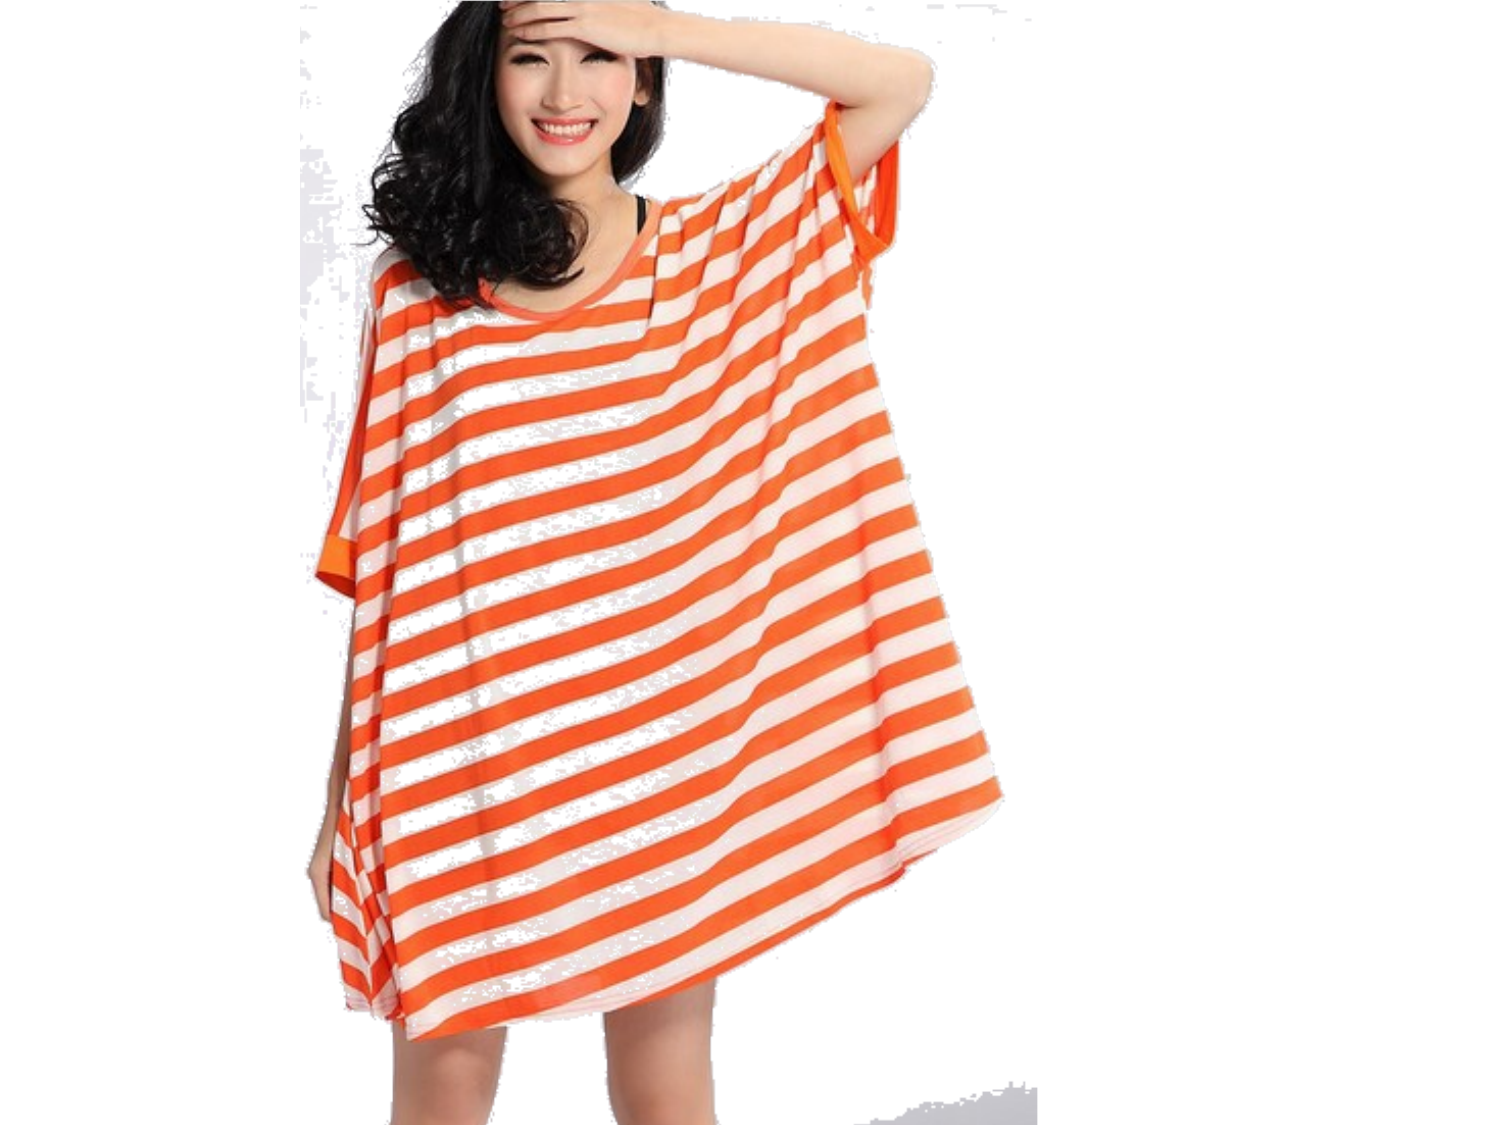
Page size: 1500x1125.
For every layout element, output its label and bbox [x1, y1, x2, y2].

picture [299, 0, 1038, 1125]
